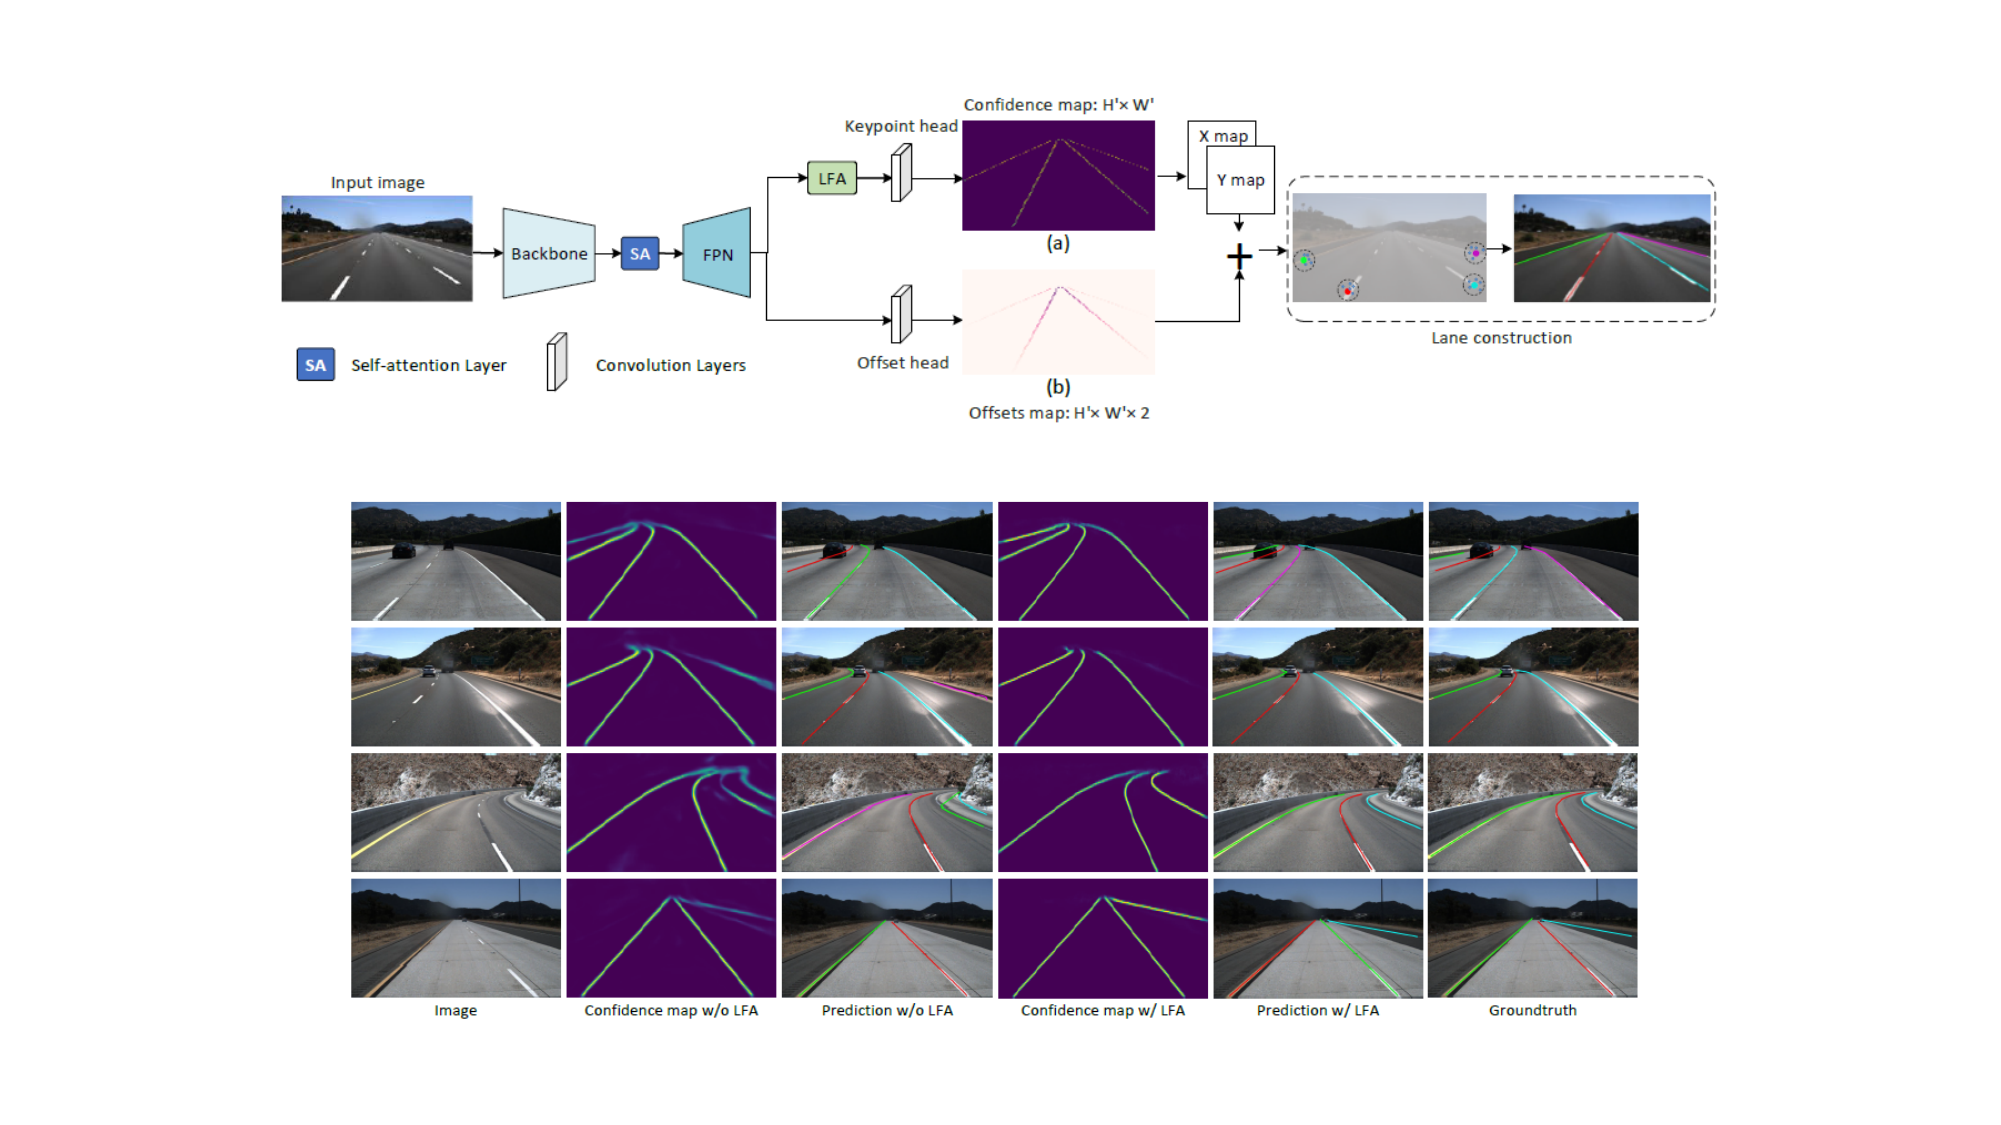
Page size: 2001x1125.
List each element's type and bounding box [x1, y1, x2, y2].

picture [338, 492, 1662, 1021]
list [248, 58, 1752, 450]
